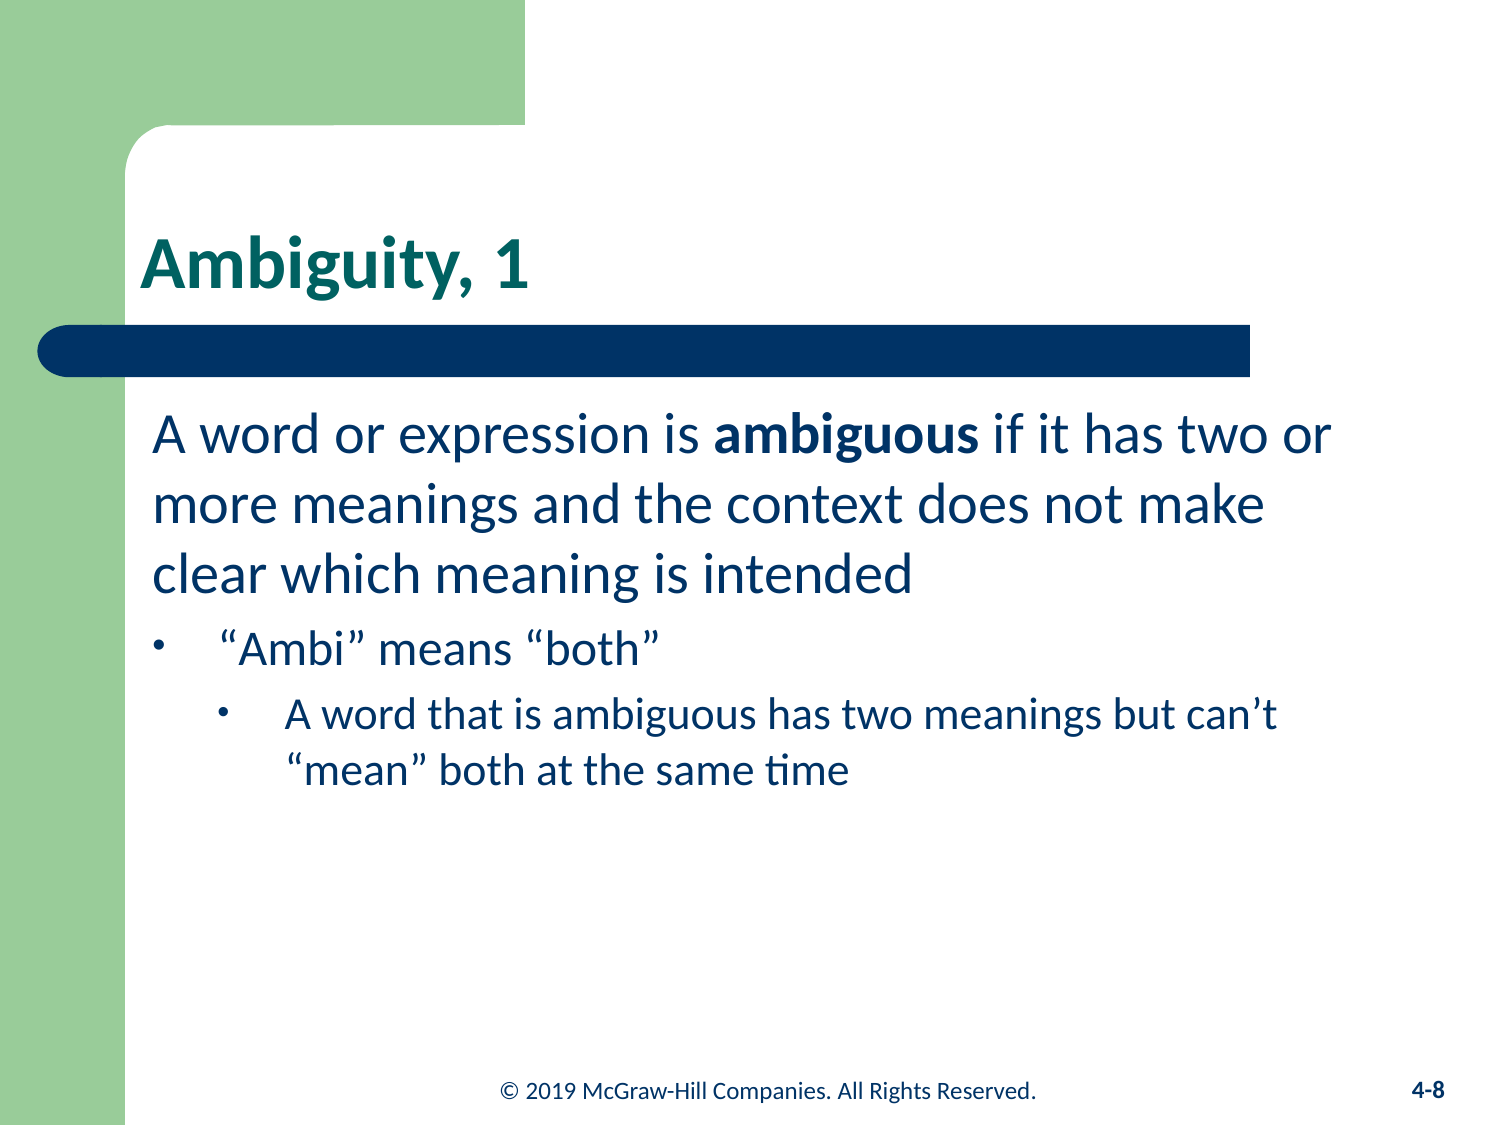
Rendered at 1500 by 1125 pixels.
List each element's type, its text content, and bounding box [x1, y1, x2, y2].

title Ambiguity, 1 [125, 125, 1425, 313]
list A word or expression is ambiguous if it has two or more meanings and the context does not make clear which meaning is intended “Ambi” means “both” A word that is ambiguous has two meanings but can’t “mean” both at the same time [137, 387, 1400, 999]
